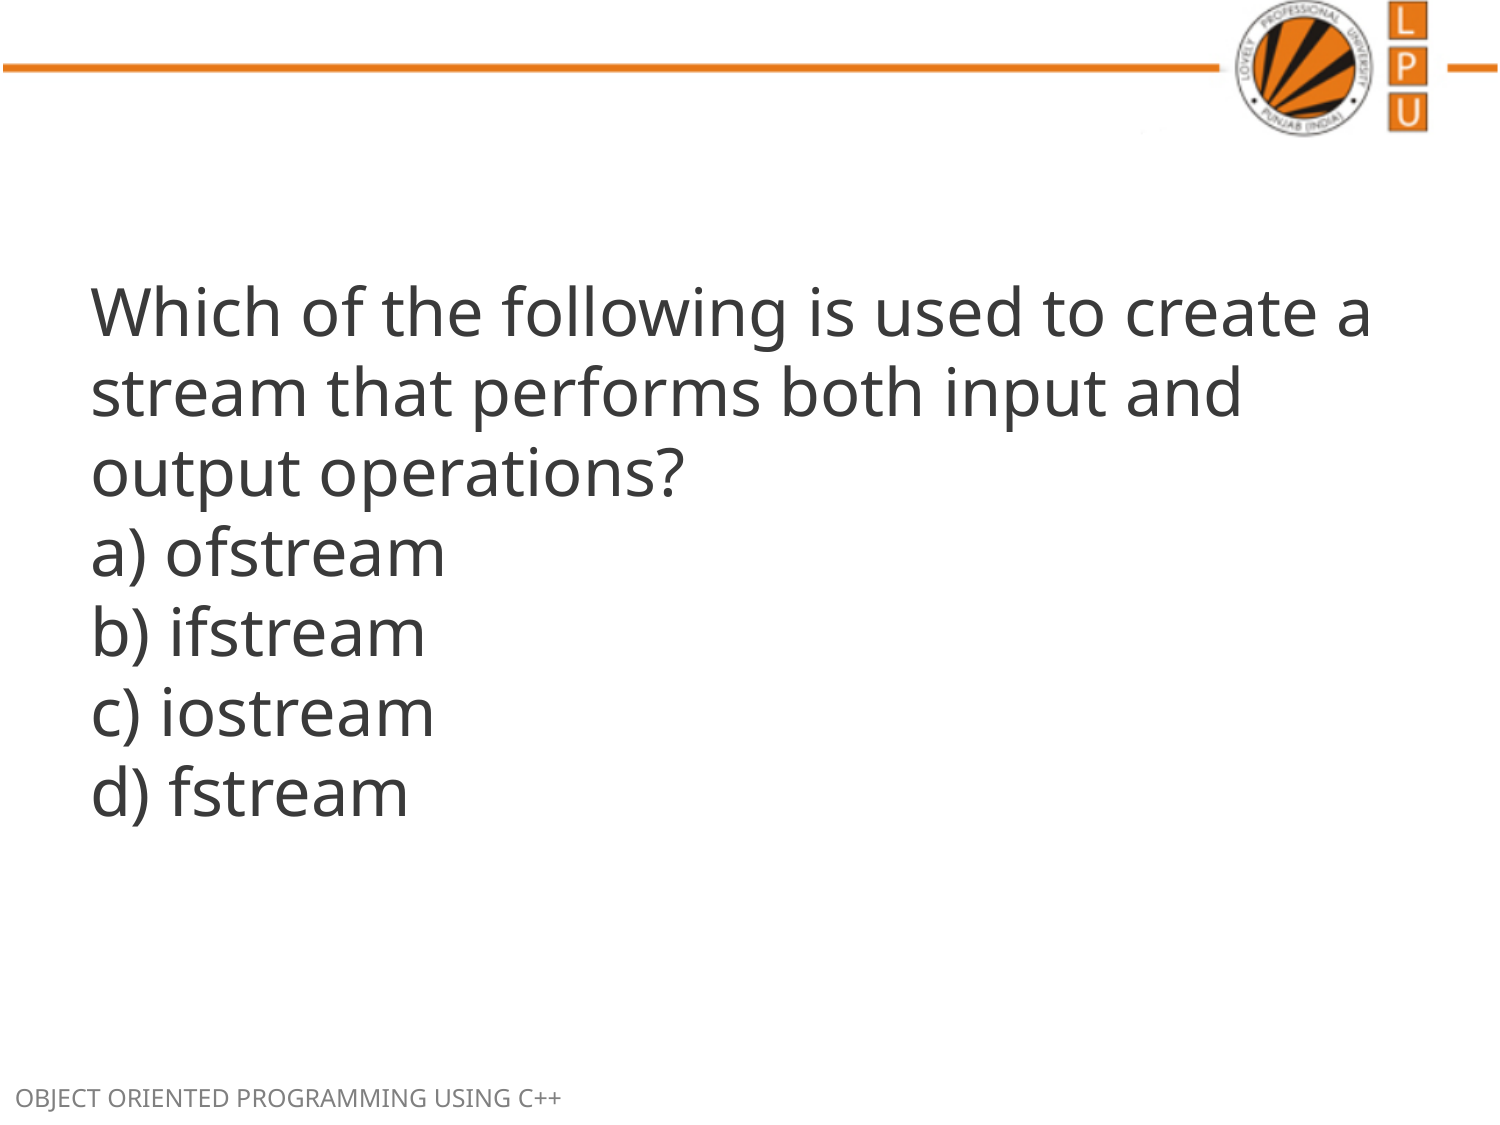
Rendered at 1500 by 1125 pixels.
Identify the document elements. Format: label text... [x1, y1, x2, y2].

list Which of the following is used to create a stream that performs both input and output operations? a) ofstream b) ifstream c) iostream d) fstream [75, 262, 1425, 1005]
picture [3, 0, 1500, 155]
